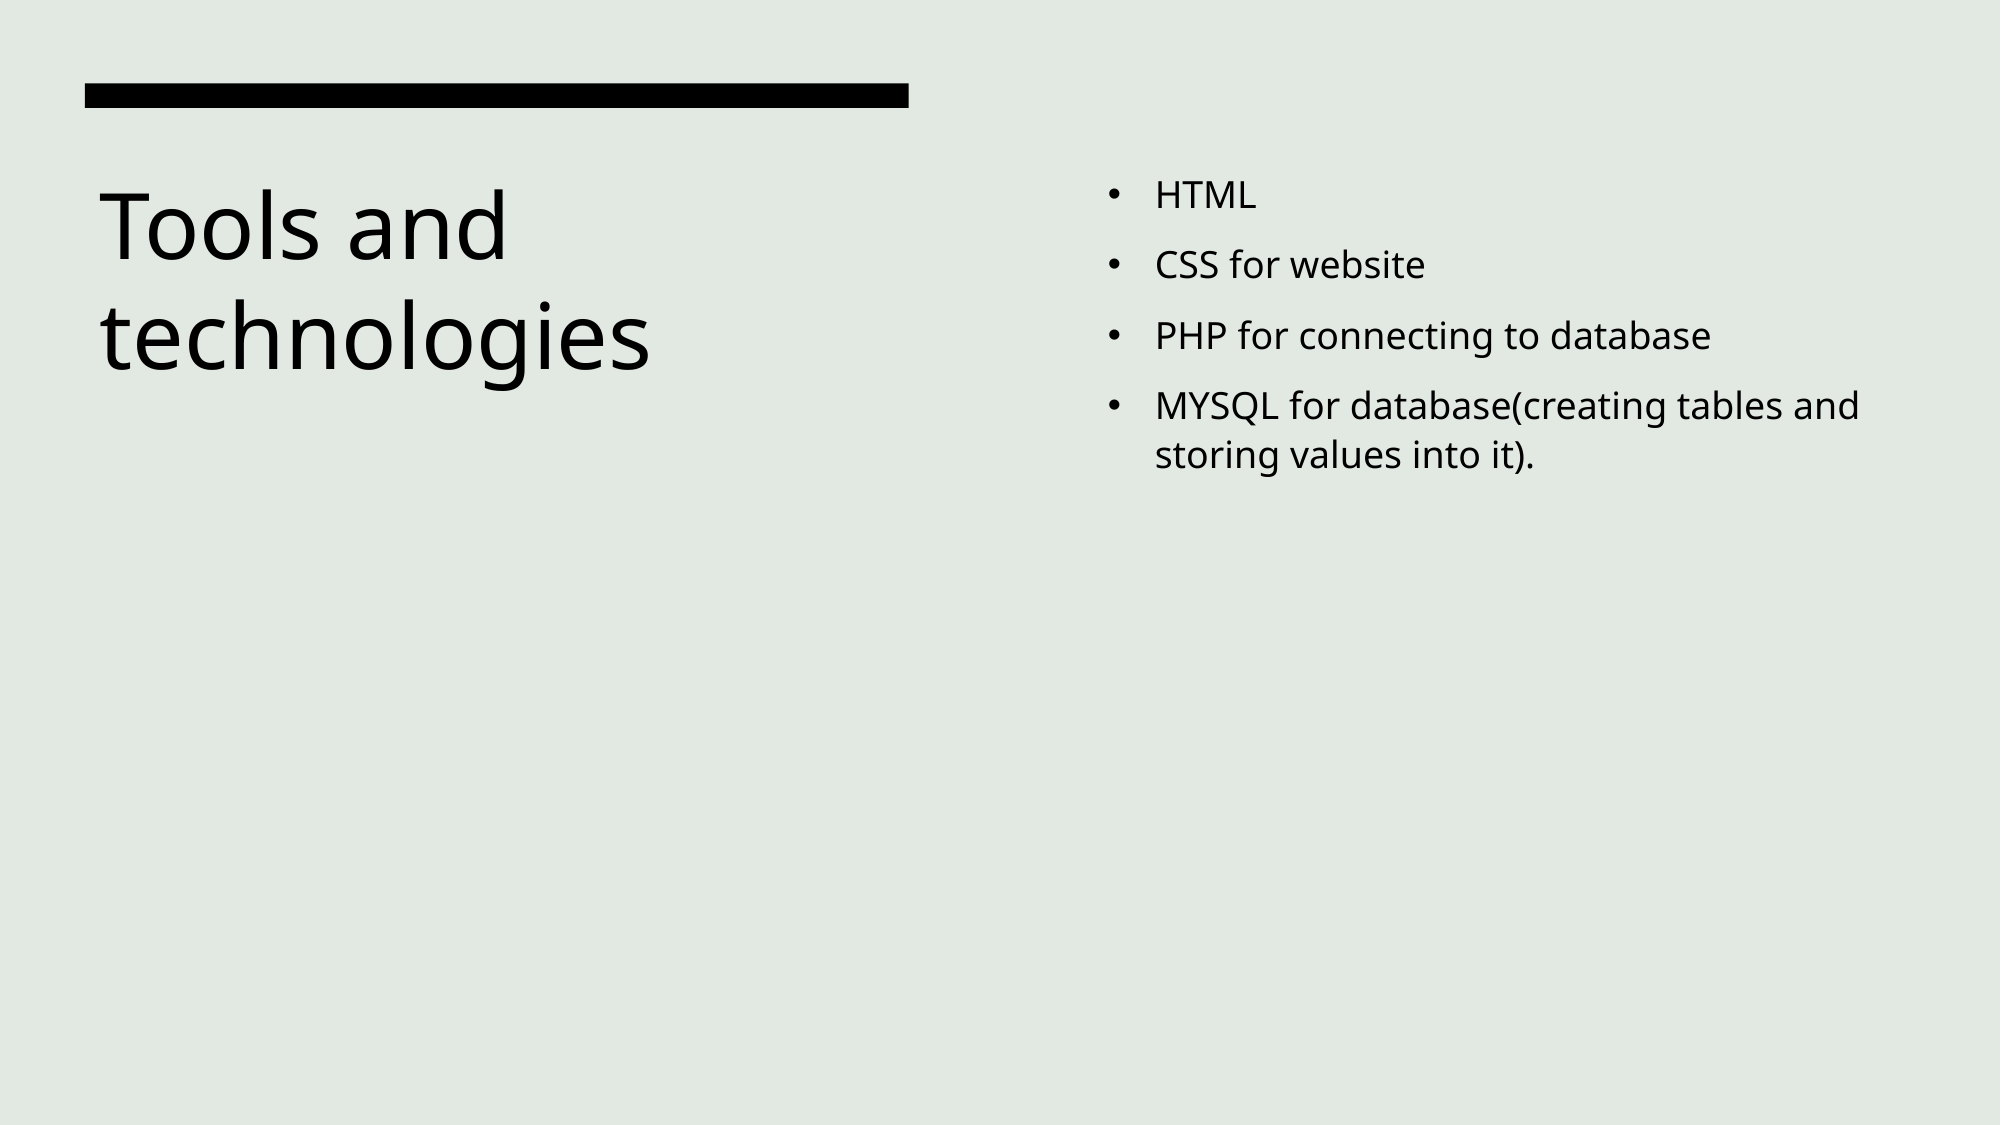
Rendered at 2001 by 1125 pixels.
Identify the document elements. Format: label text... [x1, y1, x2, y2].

title Tools and technologies [84, 160, 909, 960]
list HTML CSS for website PHP for connecting to database MYSQL for database(creating tables and storing values into it). [1092, 158, 1917, 958]
